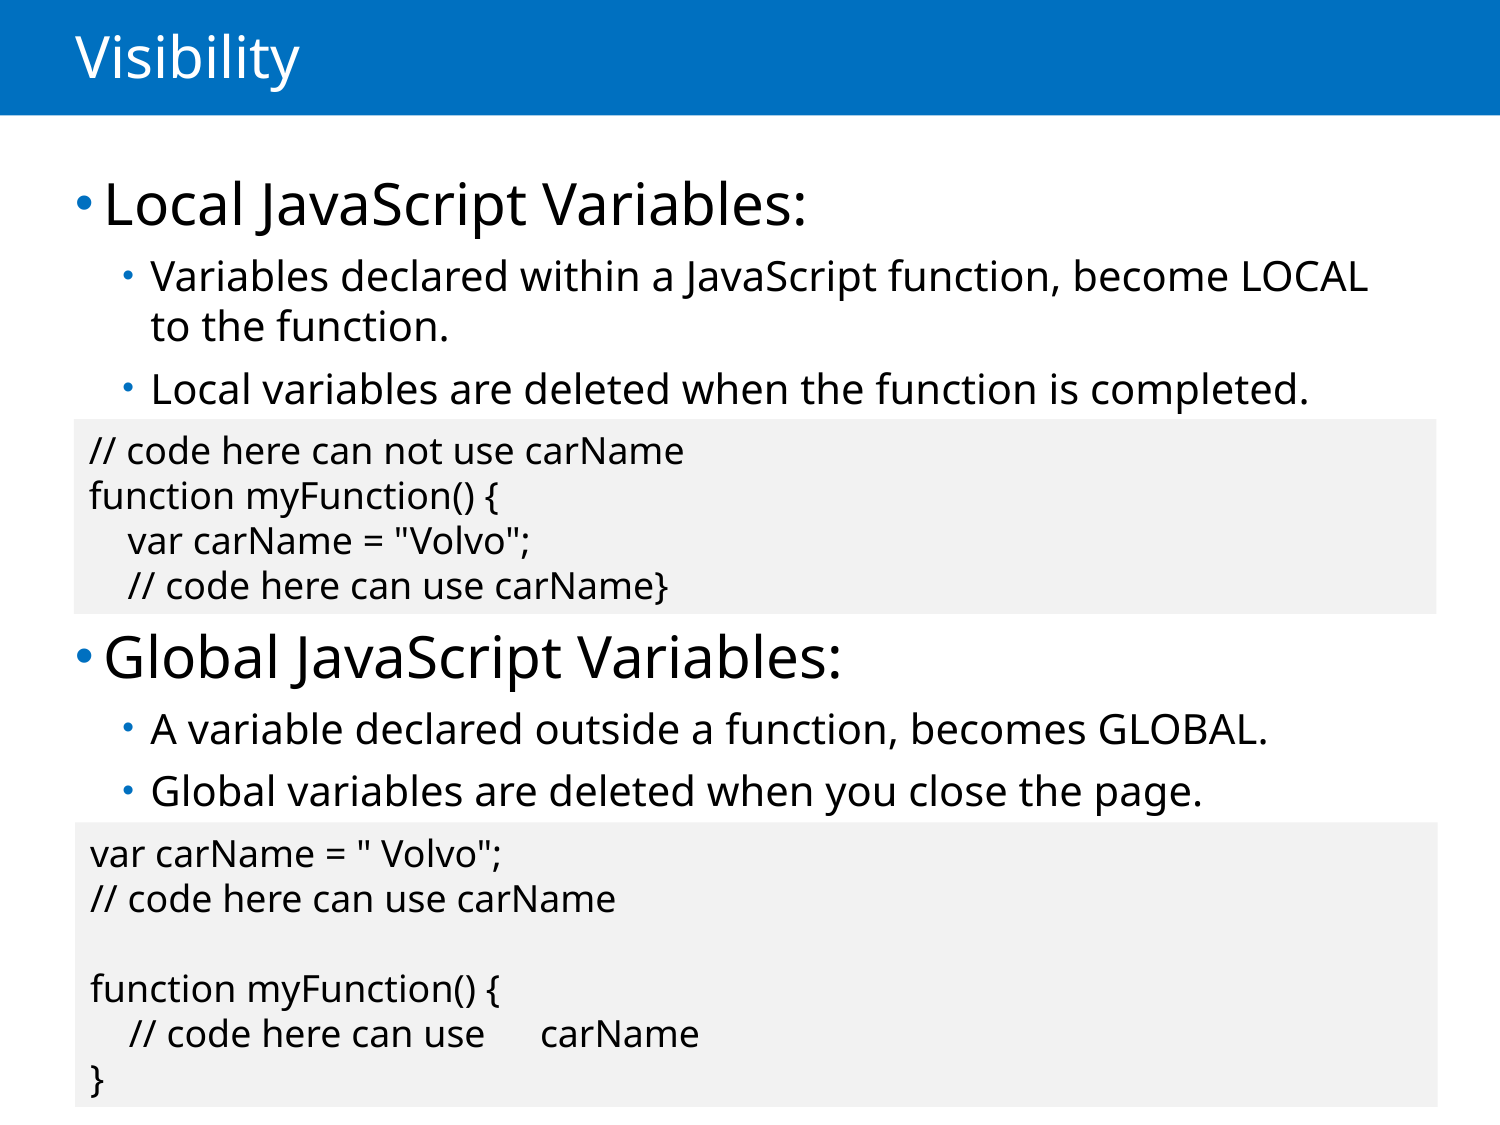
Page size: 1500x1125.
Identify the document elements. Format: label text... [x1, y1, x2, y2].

text_box var carName = " Volvo"; // code here can use carName function myFunction() { // code here can use carName } [75, 822, 1438, 1107]
text_box Local JavaScript Variables: Variables declared within a JavaScript function, become LOCAL to the function. Local variables are deleted when the function is completed. Global JavaScript Variables: A variable declared outside a function, becomes GLOBAL. Global variables are deleted when you close the page. [75, 167, 1408, 419]
title Visibility [75, 0, 1351, 122]
text_box Local JavaScript Variables: Variables declared within a JavaScript function, become LOCAL to the function. Local variables are deleted when the function is completed. Global JavaScript Variables: A variable declared outside a function, becomes GLOBAL. Global variables are deleted when you close the page. [75, 614, 1408, 822]
text_box // code here can not use carName function myFunction() { var carName = "Volvo"; // code here can use carName} [73, 419, 1437, 614]
